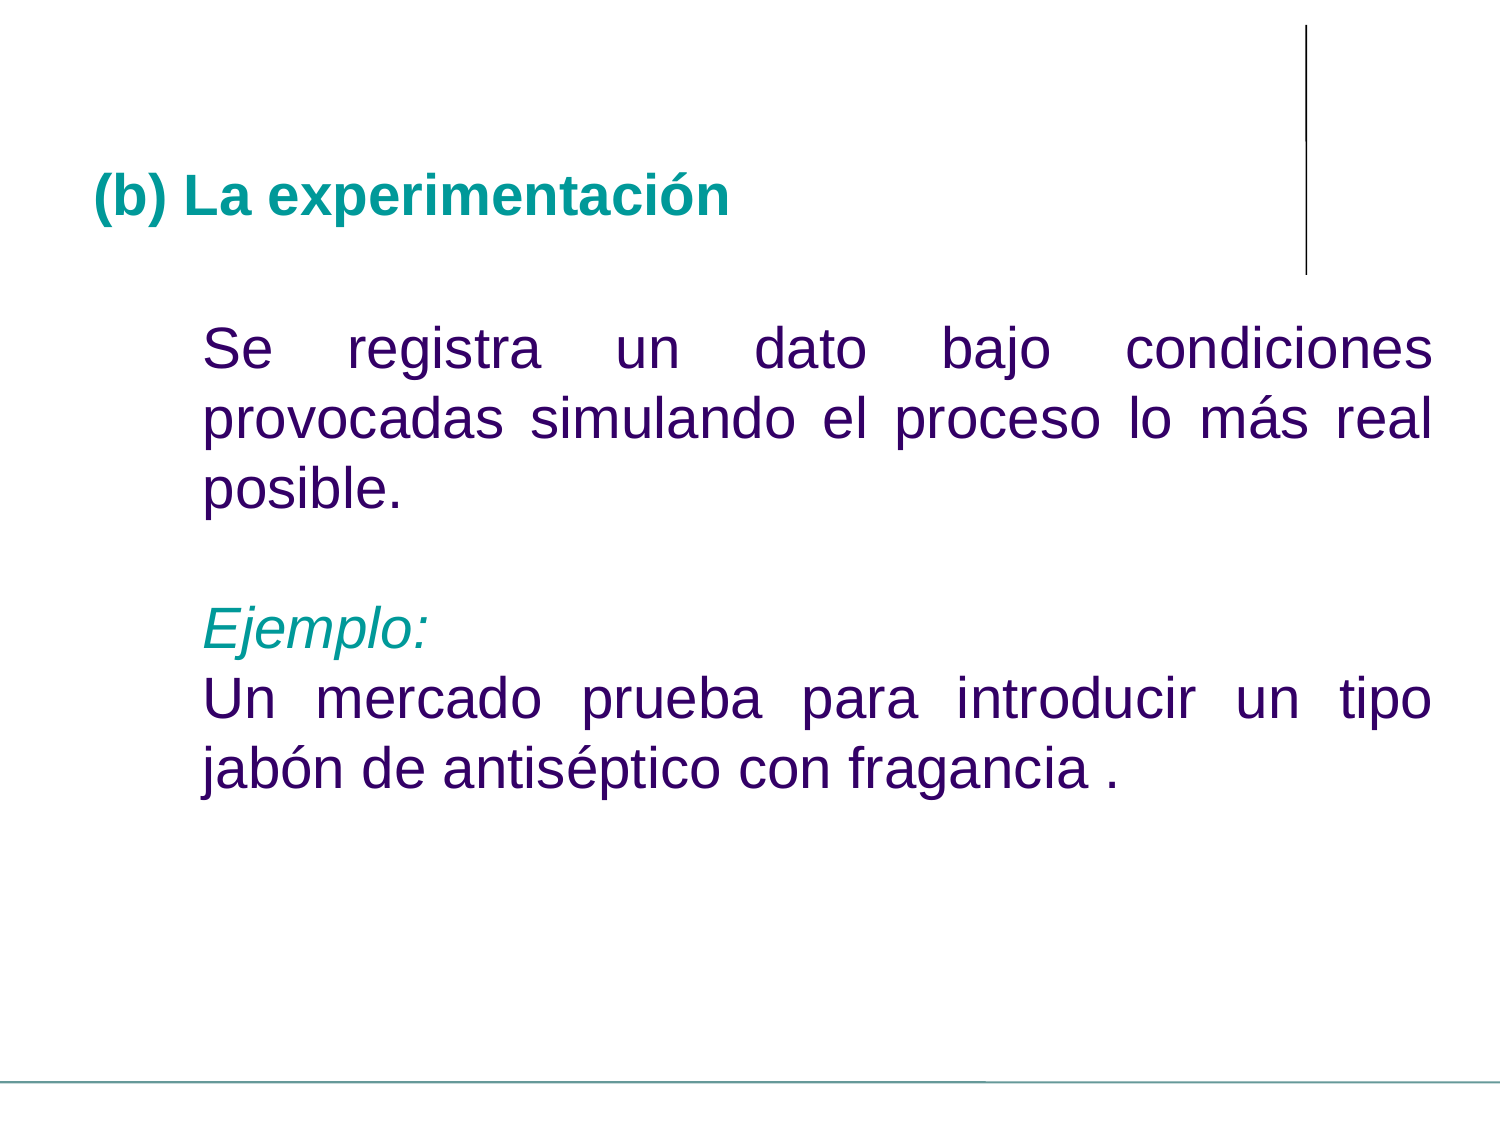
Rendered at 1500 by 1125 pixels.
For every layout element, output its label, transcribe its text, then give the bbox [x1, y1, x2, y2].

title Se registra un dato bajo condiciones provocadas simulando el proceso lo más real posible. Ejemplo: Un mercado prueba para introducir un tipo jabón de antiséptico con fragancia . [187, 257, 1451, 853]
text_box (b) La experimentación [78, 149, 747, 234]
